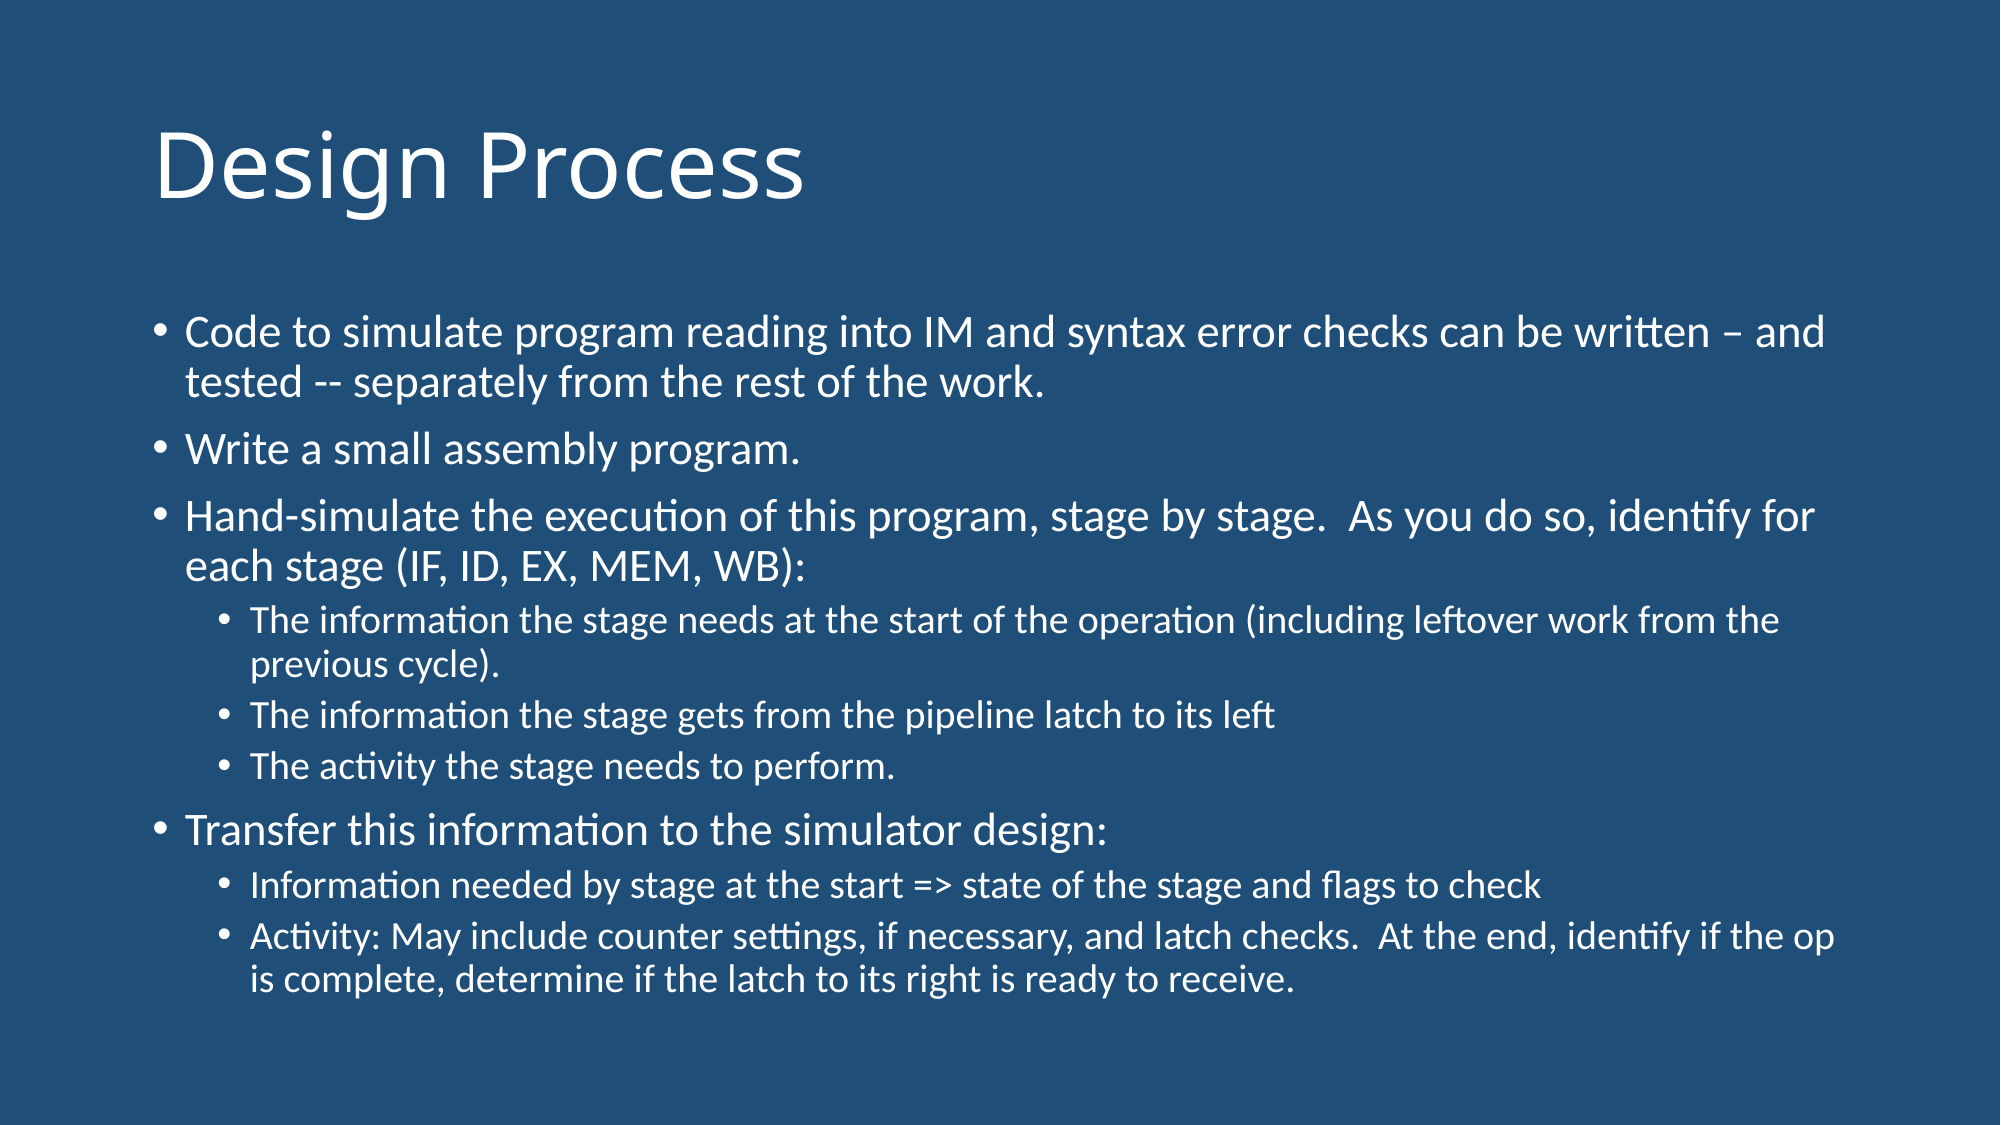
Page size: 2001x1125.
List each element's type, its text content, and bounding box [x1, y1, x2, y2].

list Code to simulate program reading into IM and syntax error checks can be written – and tested -- separately from the rest of the work. Write a small assembly program. Hand-simulate the execution of this program, stage by stage. As you do so, identify for each stage (IF, ID, EX, MEM, WB): The information the stage needs at the start of the operation (including leftover work from the previous cycle). The information the stage gets from the pipeline latch to its left The activity the stage needs to perform. Transfer this information to the simulator design: Information needed by stage at the start => state of the stage and flags to check Activity: May include counter settings, if necessary, and latch checks. At the end, identify if the op is complete, determine if the latch to its right is ready to receive. [137, 299, 1863, 1014]
title Design Process [137, 59, 1863, 278]
